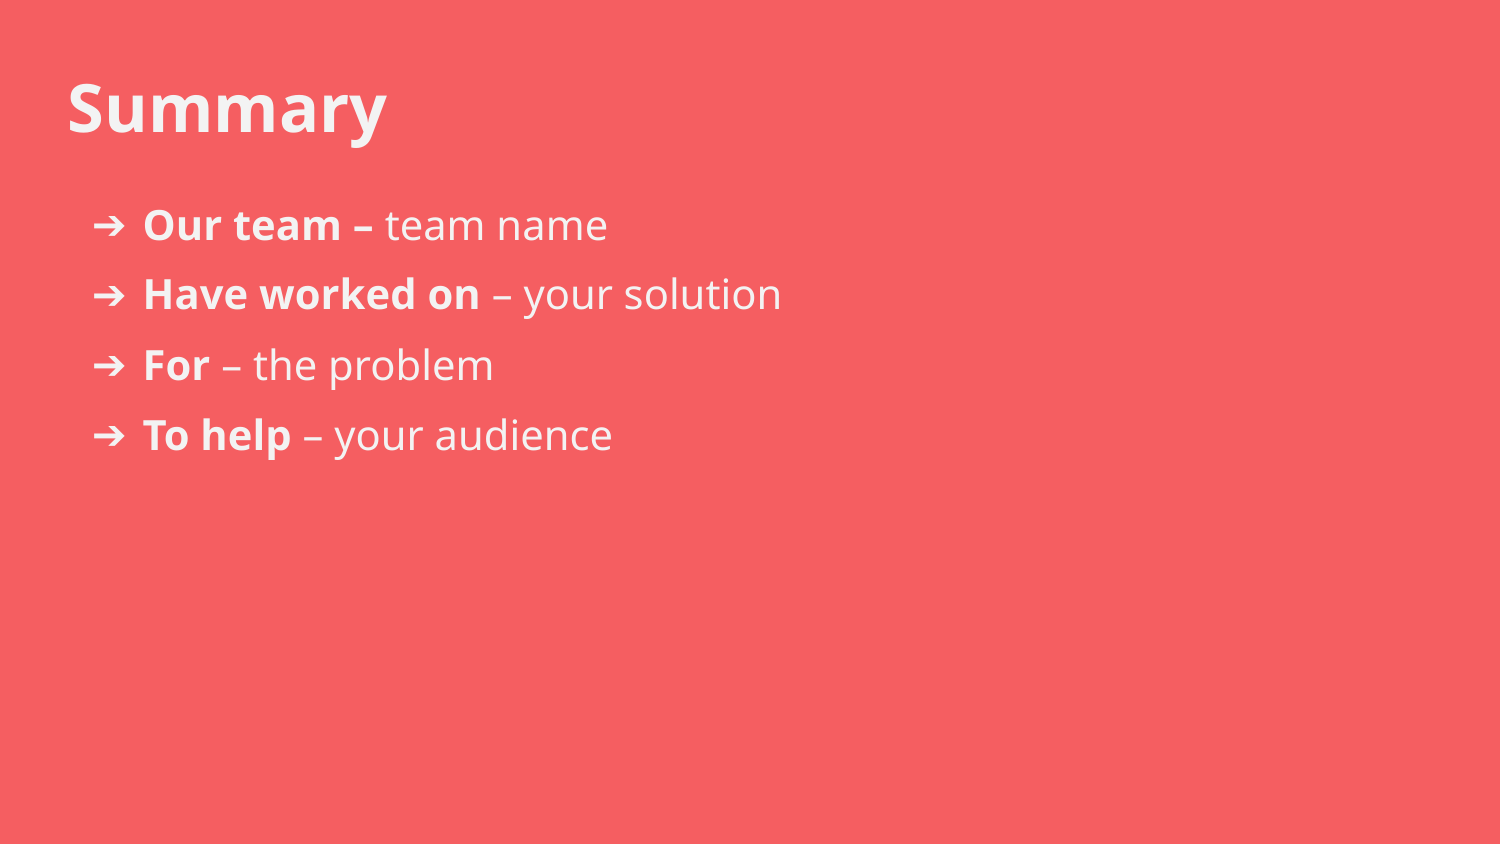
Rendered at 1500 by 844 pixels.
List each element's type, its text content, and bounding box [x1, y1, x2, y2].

text_box Our team – team name Have worked on – your solution For – the problem To help – your audience [52, 175, 1315, 547]
text_box Summary [52, 51, 1315, 157]
